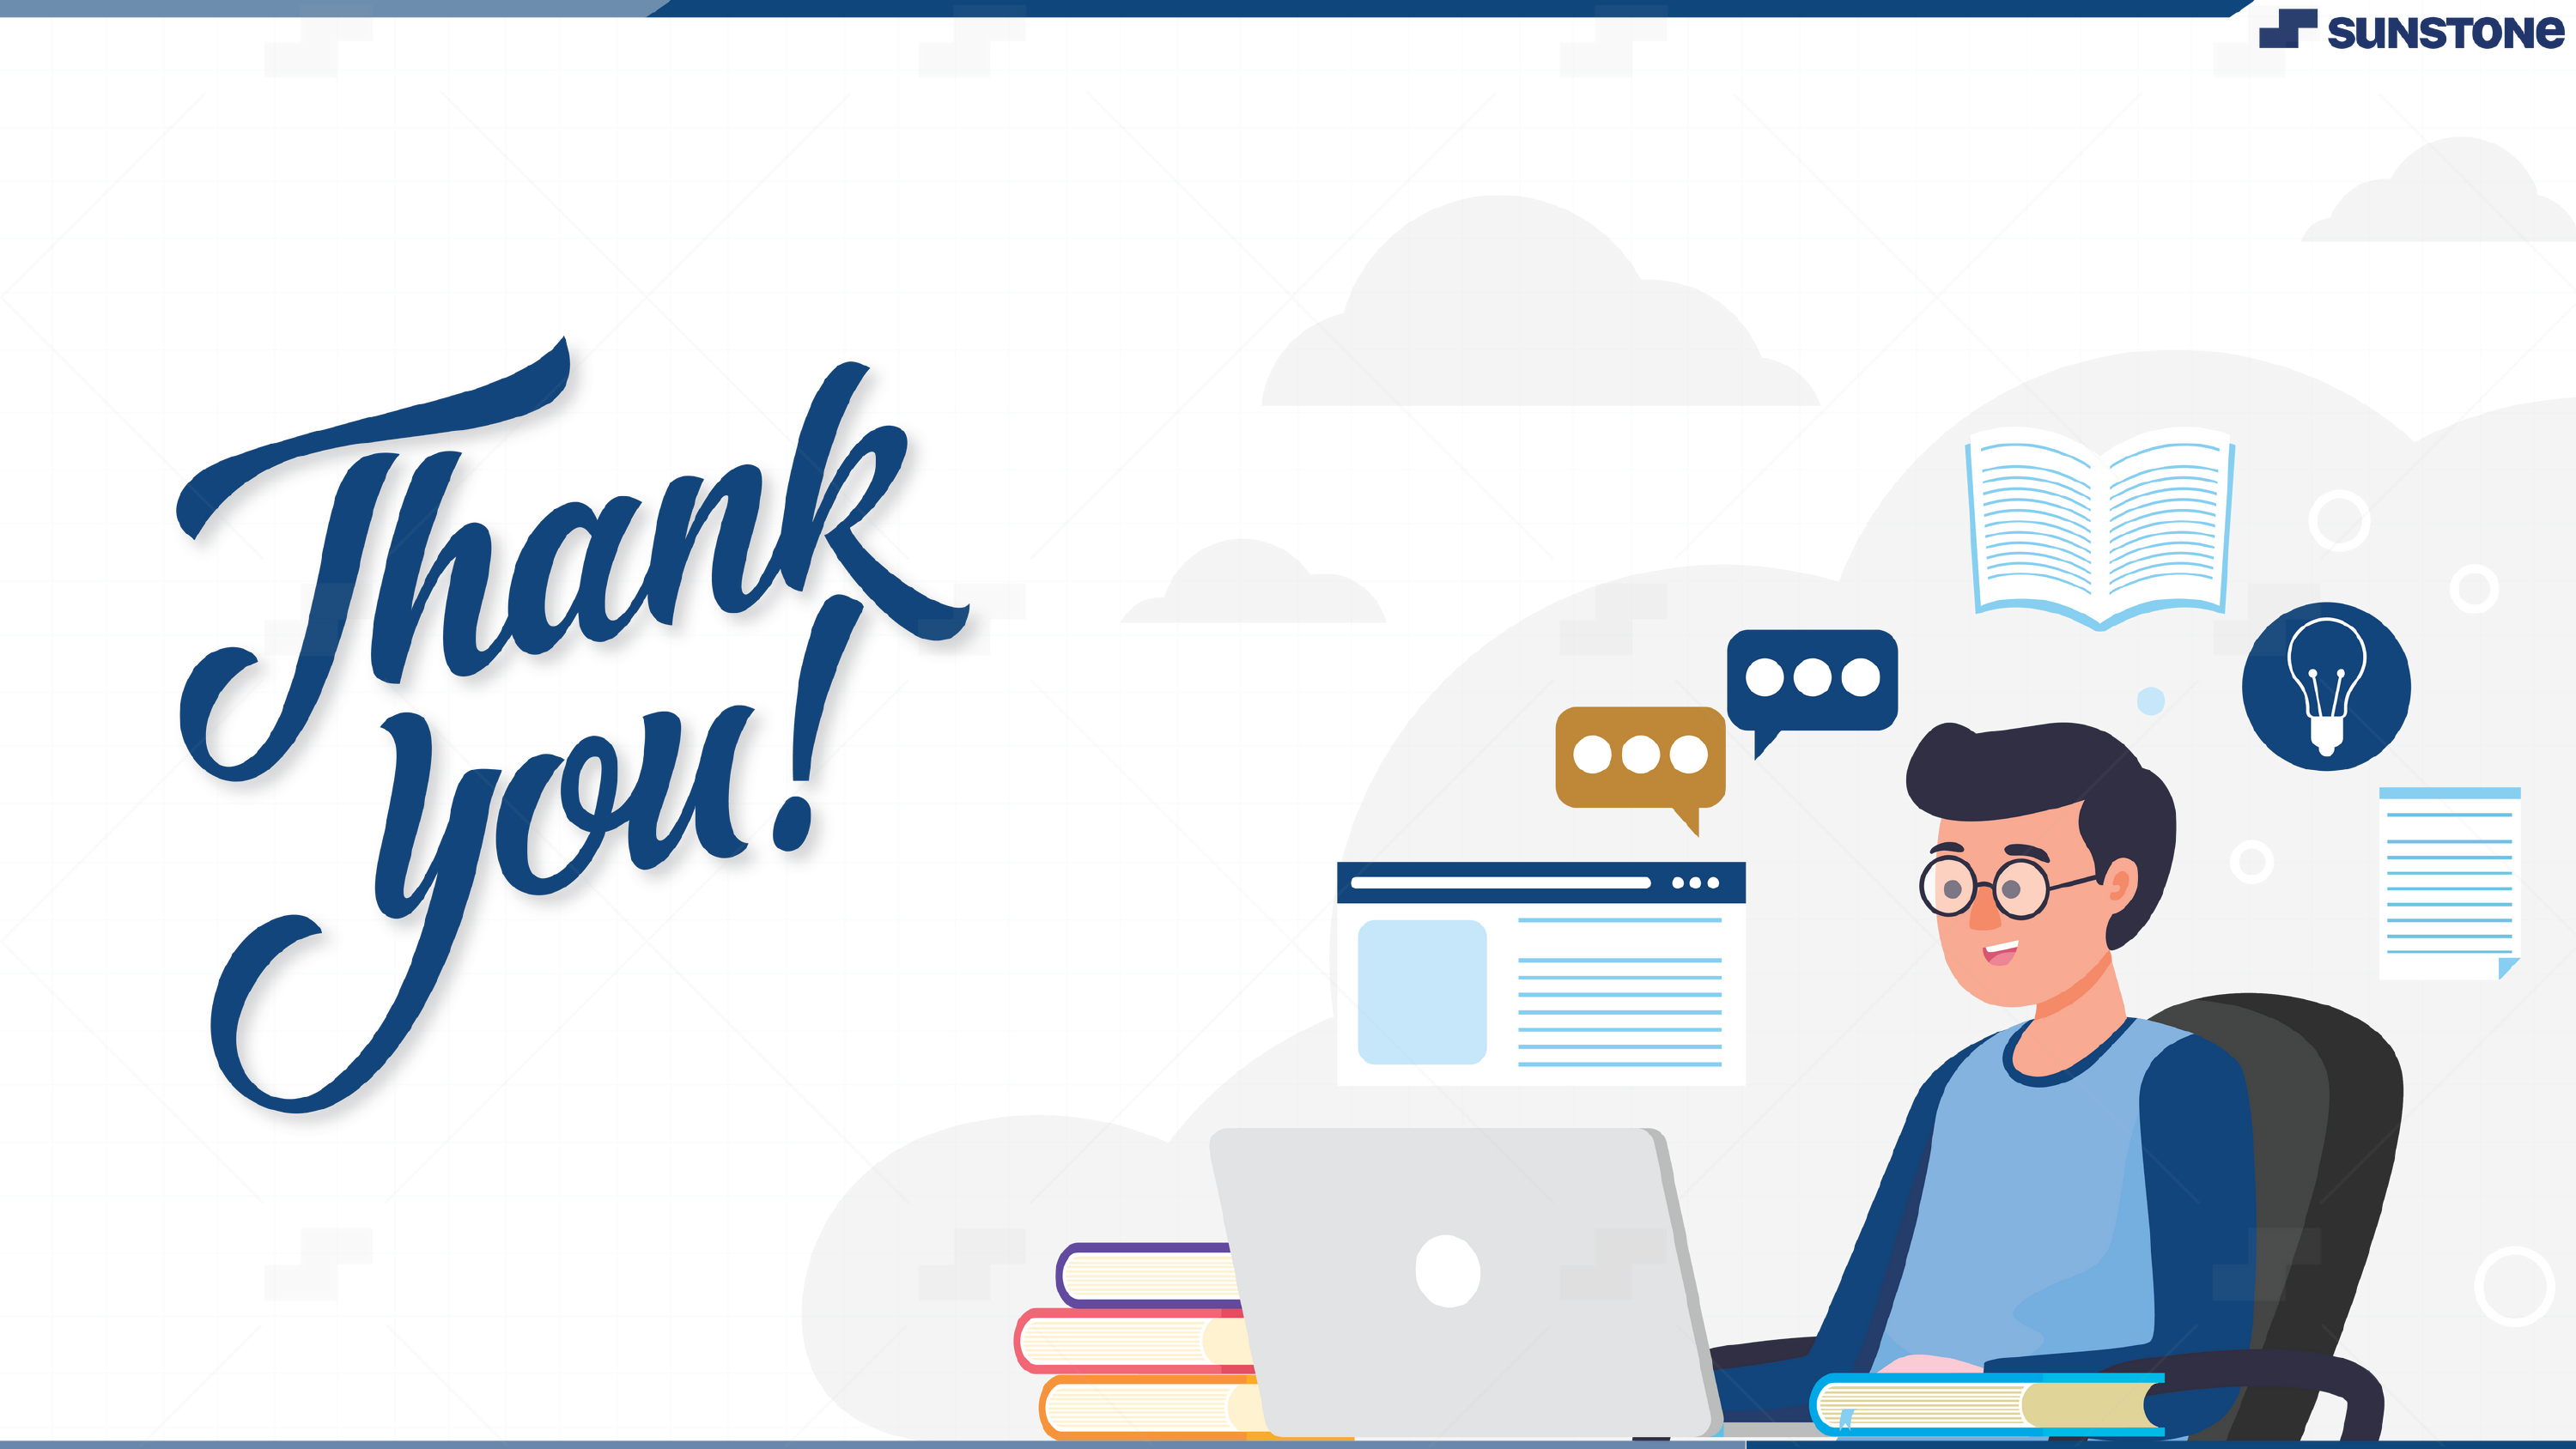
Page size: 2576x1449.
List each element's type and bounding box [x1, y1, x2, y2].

text_box [0, 0, 2576, 1449]
